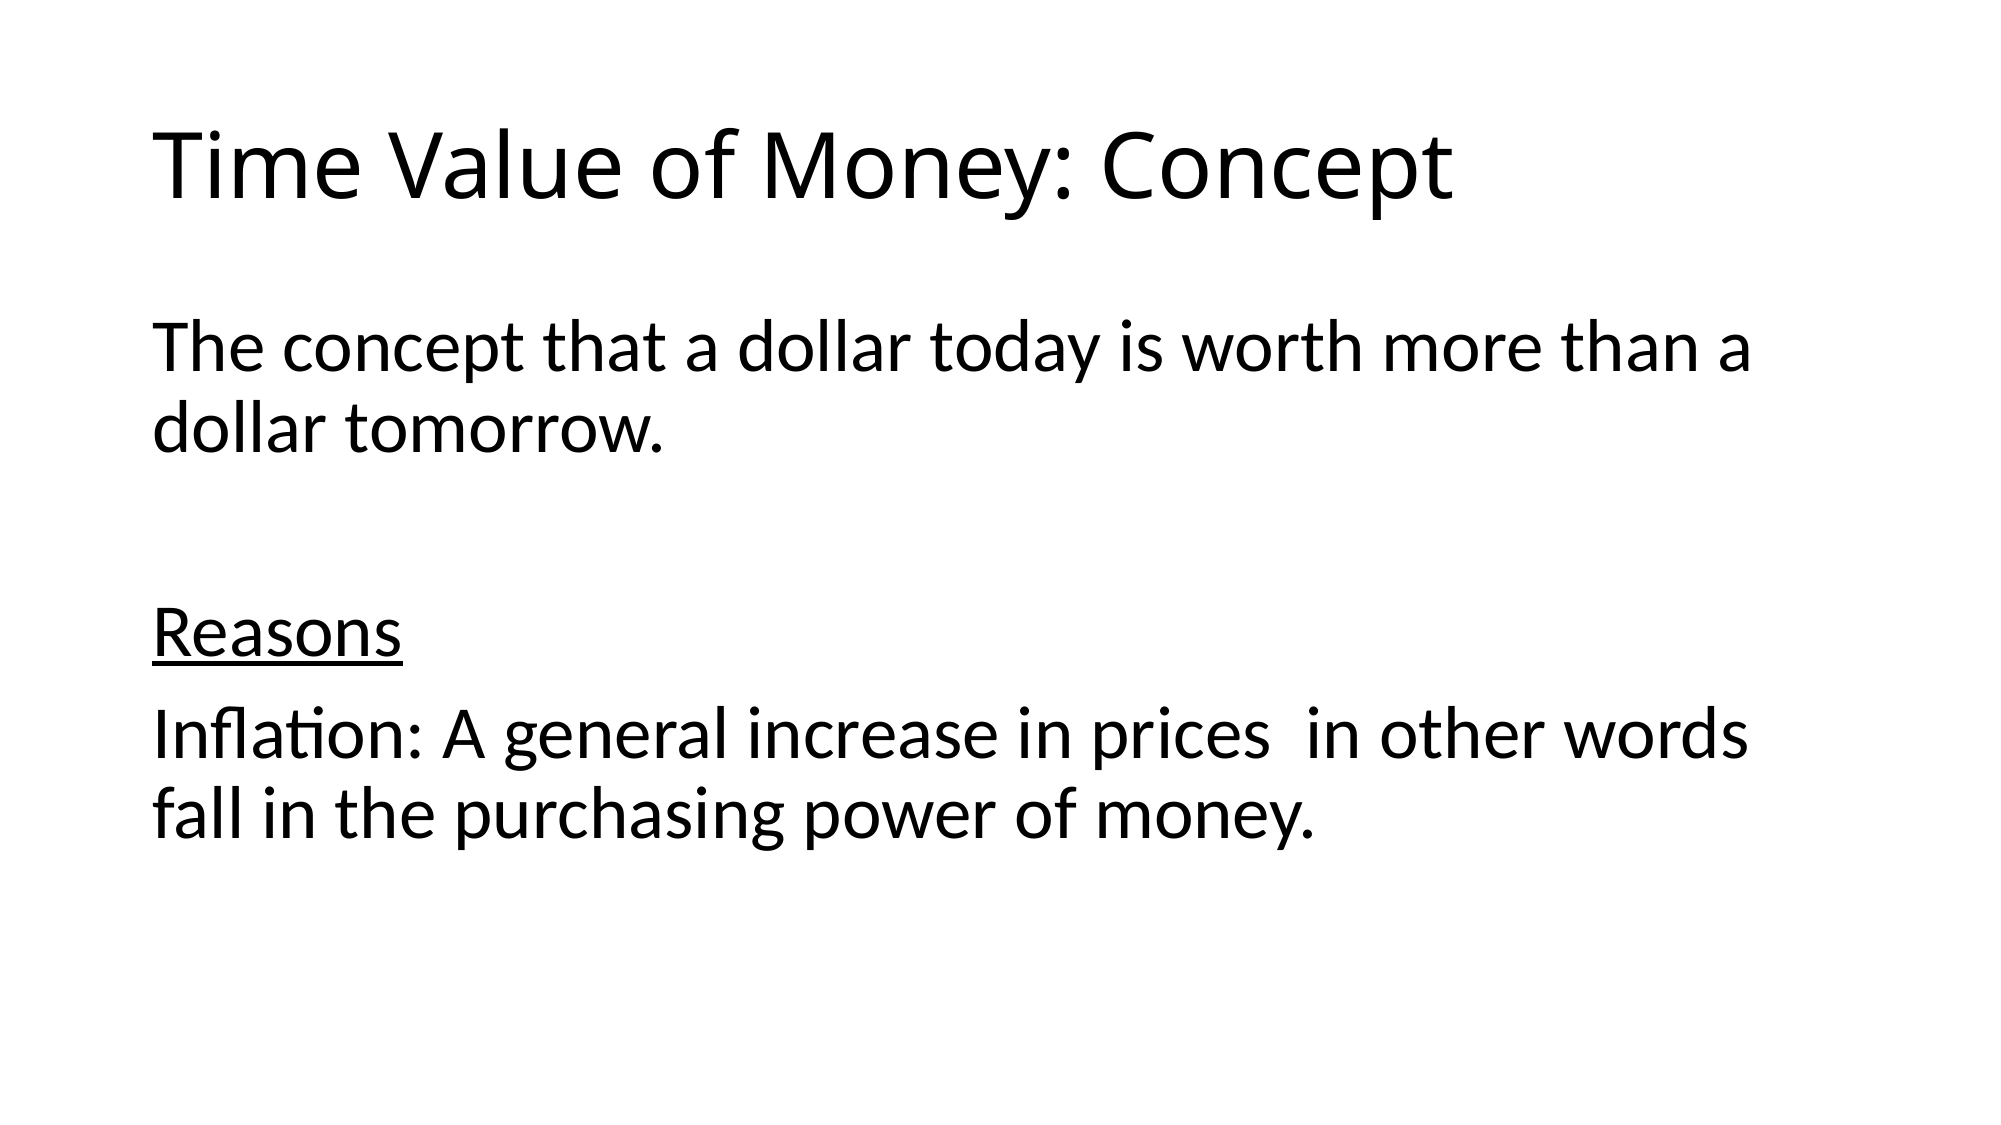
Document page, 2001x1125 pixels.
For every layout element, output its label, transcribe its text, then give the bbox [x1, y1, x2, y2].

list The concept that a dollar today is worth more than a dollar tomorrow. Reasons Inflation: A general increase in prices in other words fall in the purchasing power of money. [137, 299, 1863, 1014]
title Time Value of Money: Concept [137, 59, 1863, 278]
